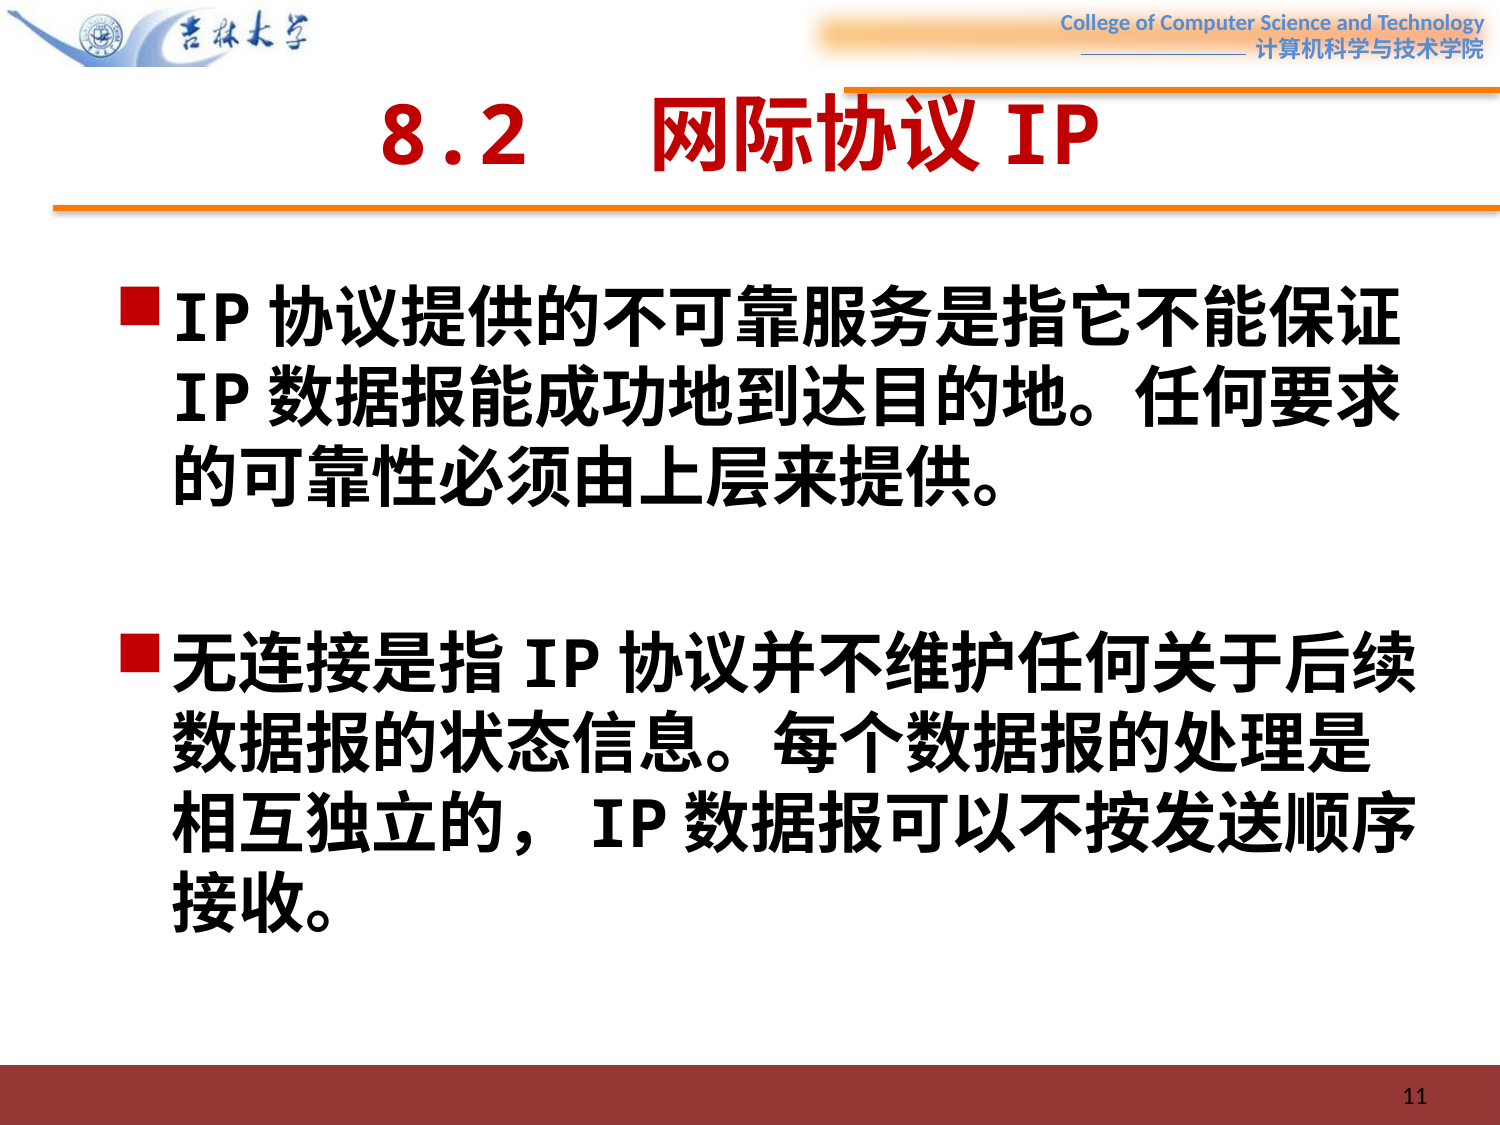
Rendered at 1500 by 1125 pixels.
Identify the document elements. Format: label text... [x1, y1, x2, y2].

picture [0, 0, 314, 68]
list IP协议提供的不可靠服务是指它不能保证IP数据报能成功地到达目的地。任何要求的可靠性必须由上层来提供。 无连接是指IP协议并不维护任何关于后续数据报的状态信息。每个数据报的处理是相互独立的，IP数据报可以不按发送顺序接收。 [100, 267, 1447, 1027]
text_box 11 [1092, 1065, 1443, 1125]
footer [0, 1063, 1500, 1125]
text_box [799, 0, 1500, 71]
title 8.2 网际协议IP [64, 54, 1415, 207]
